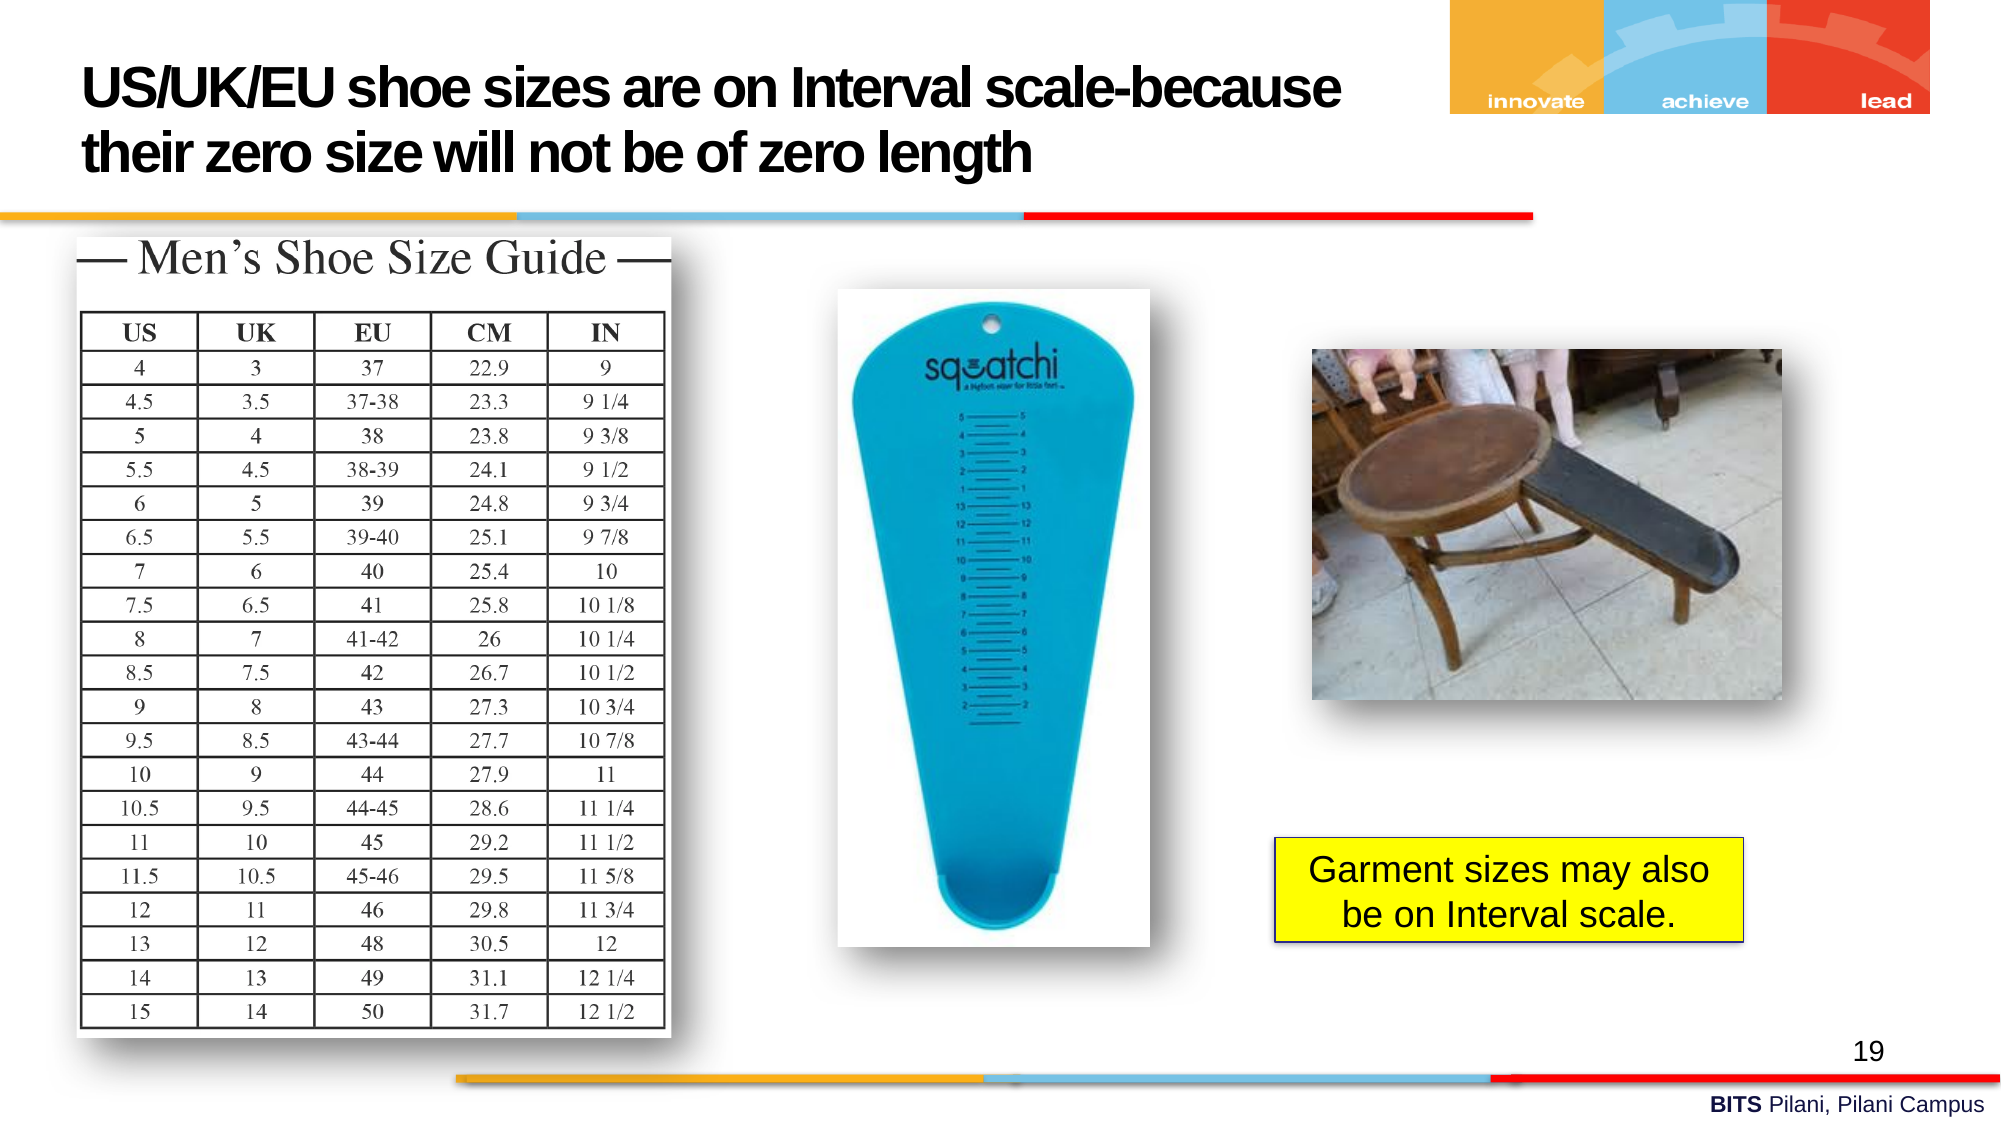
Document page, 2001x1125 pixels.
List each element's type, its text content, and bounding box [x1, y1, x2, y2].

picture [76, 237, 672, 1038]
text_box Garment sizes may also be on Interval scale. [1274, 837, 1744, 943]
picture [1312, 349, 1782, 701]
picture [837, 289, 1151, 948]
slide_number 19 [1433, 1024, 1901, 1103]
picture [1449, 0, 1930, 114]
list US/UK/EU shoe sizes are on Interval scale-because their zero size will not be of zero length [66, 24, 1450, 213]
